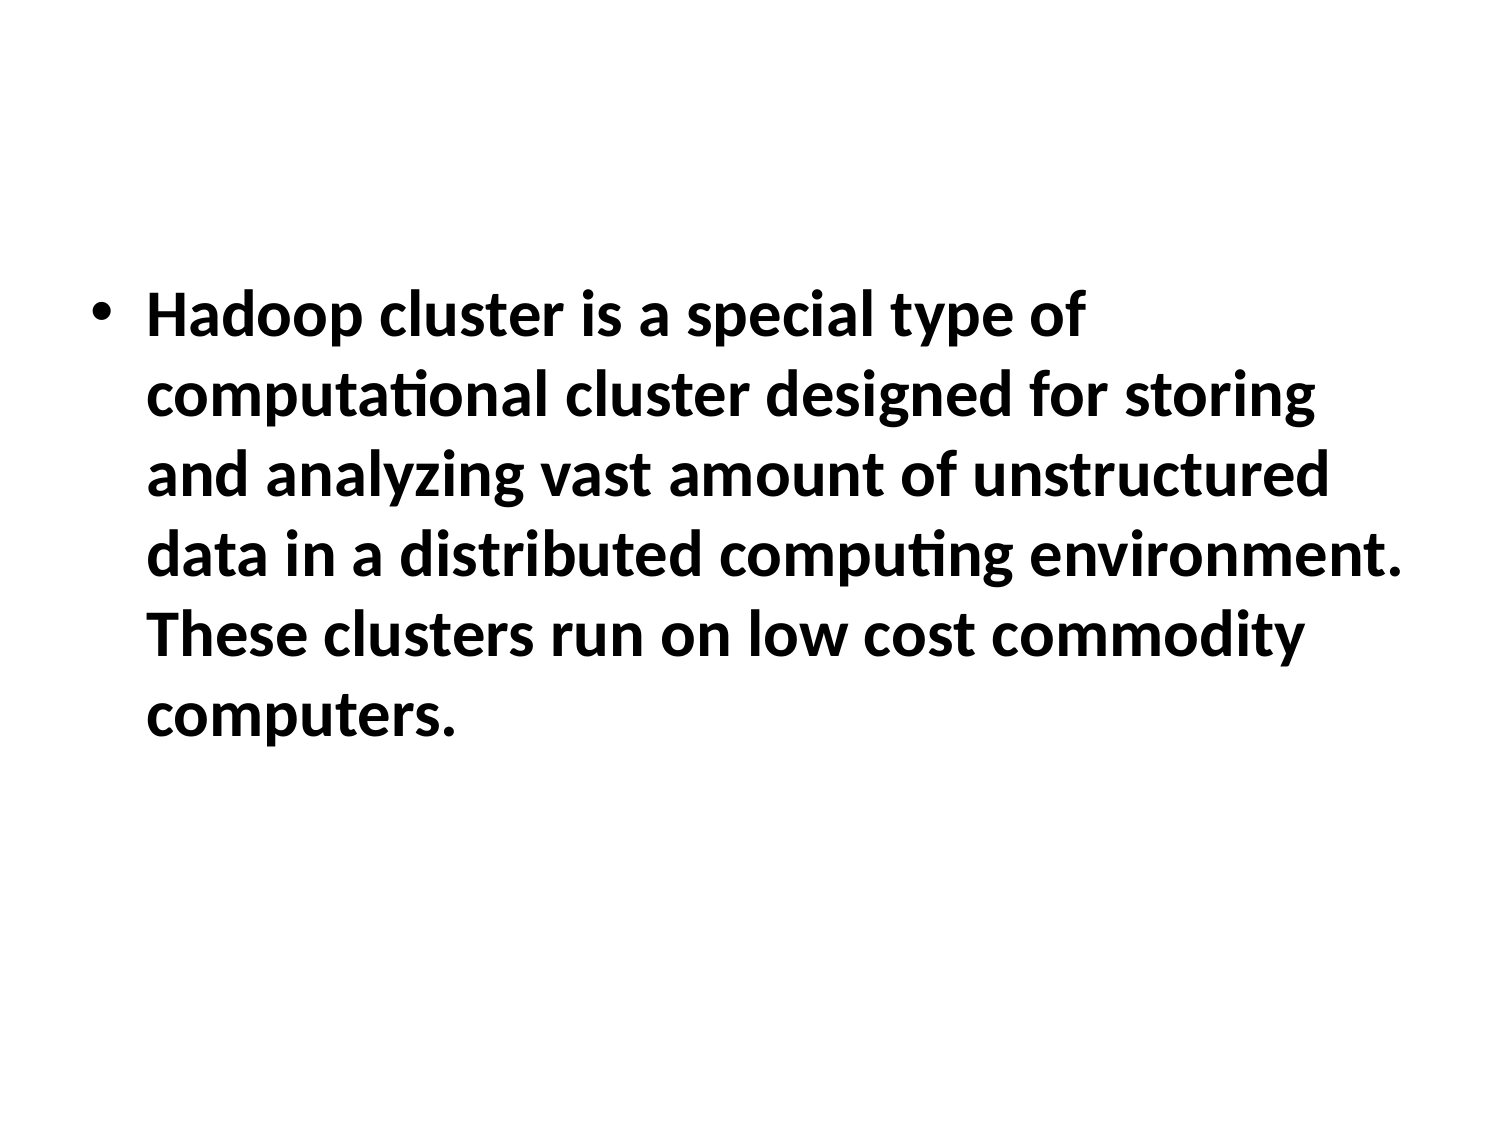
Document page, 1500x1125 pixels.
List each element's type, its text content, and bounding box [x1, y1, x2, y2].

list Hadoop cluster is a special type of computational cluster designed for storing and analyzing vast amount of unstructured data in a distributed computing environment. These clusters run on low cost commodity computers. [75, 262, 1425, 1005]
